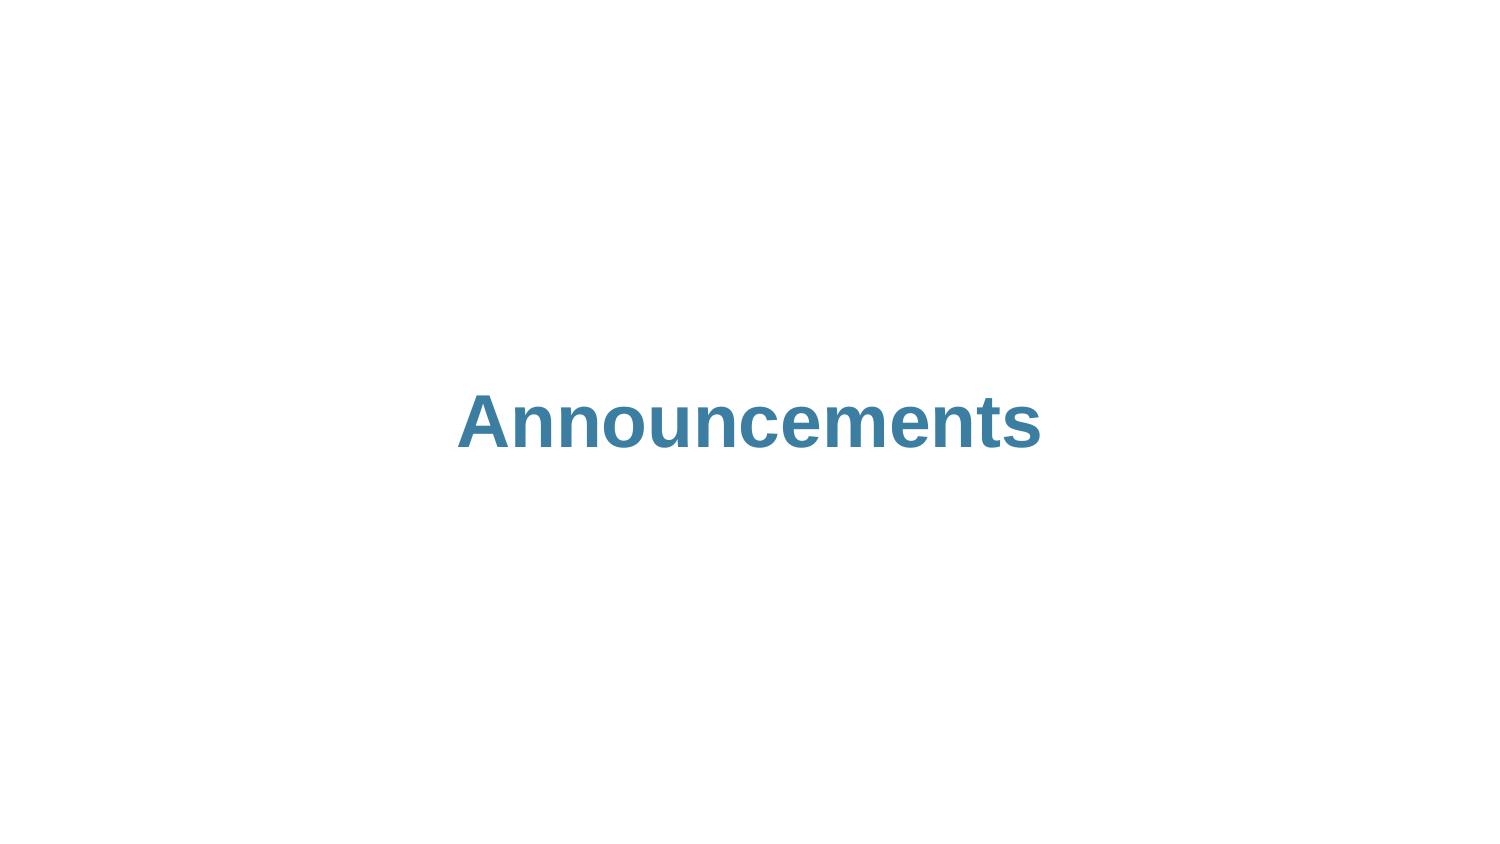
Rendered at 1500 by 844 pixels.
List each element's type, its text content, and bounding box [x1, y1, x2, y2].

title Announcements [200, 366, 1300, 478]
